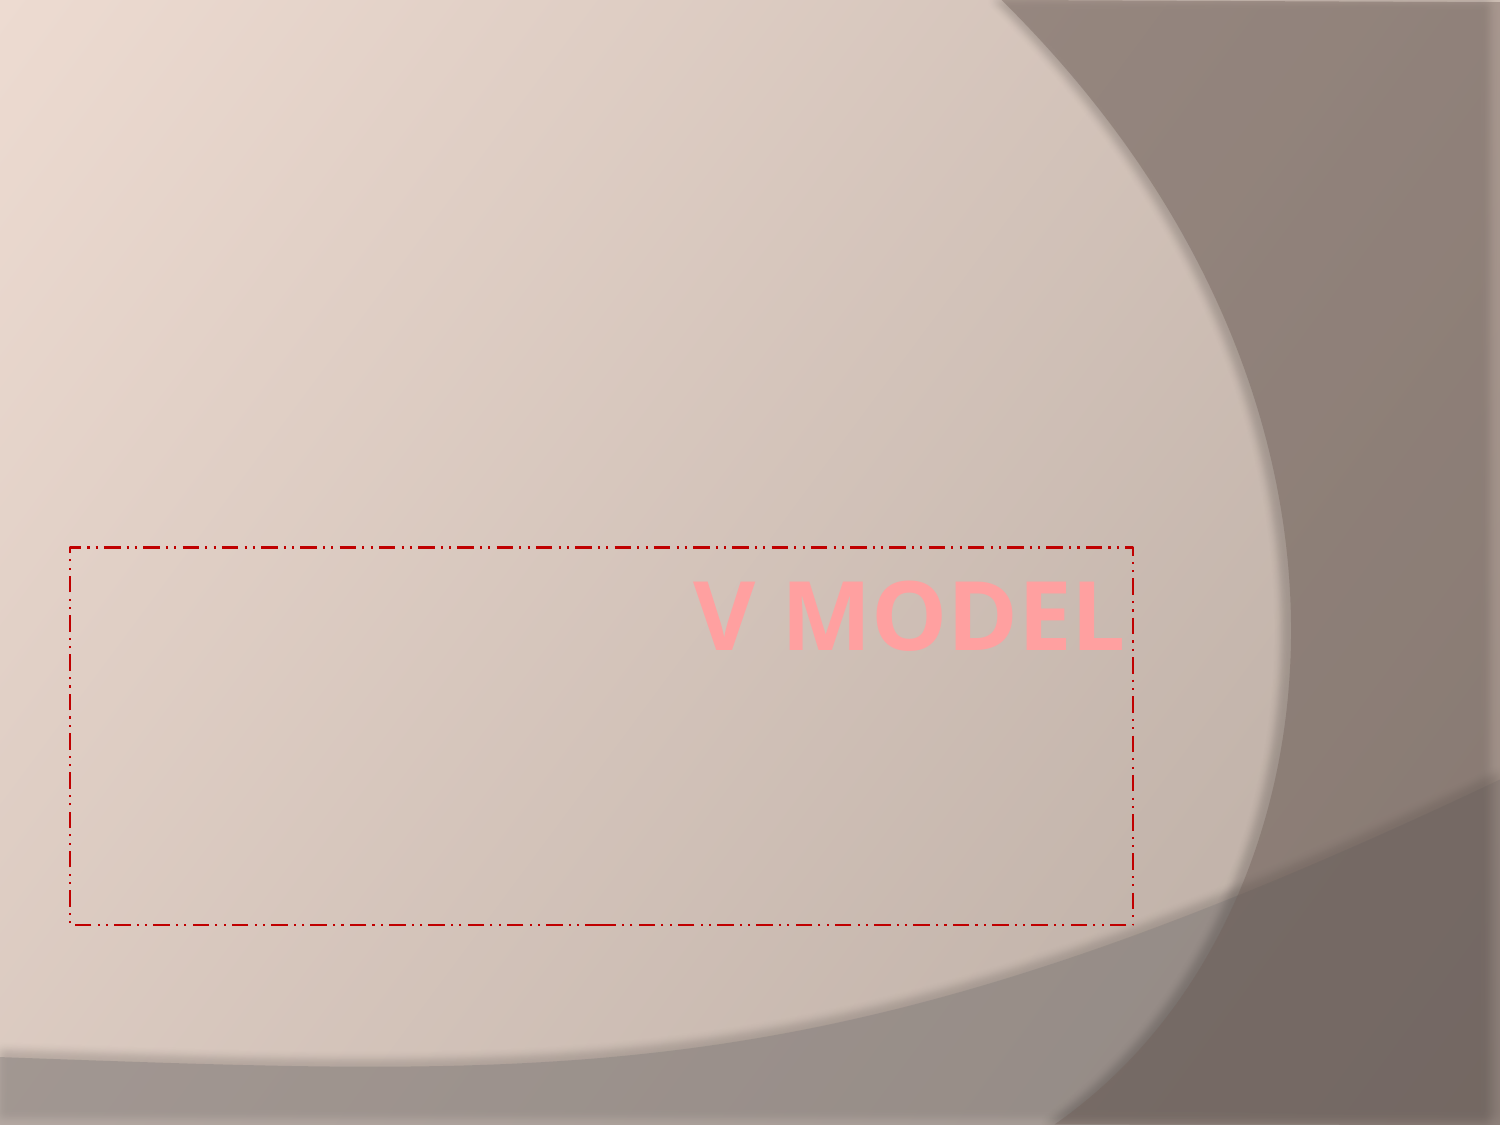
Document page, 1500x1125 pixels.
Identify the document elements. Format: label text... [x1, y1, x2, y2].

title v model [70, 547, 1134, 925]
